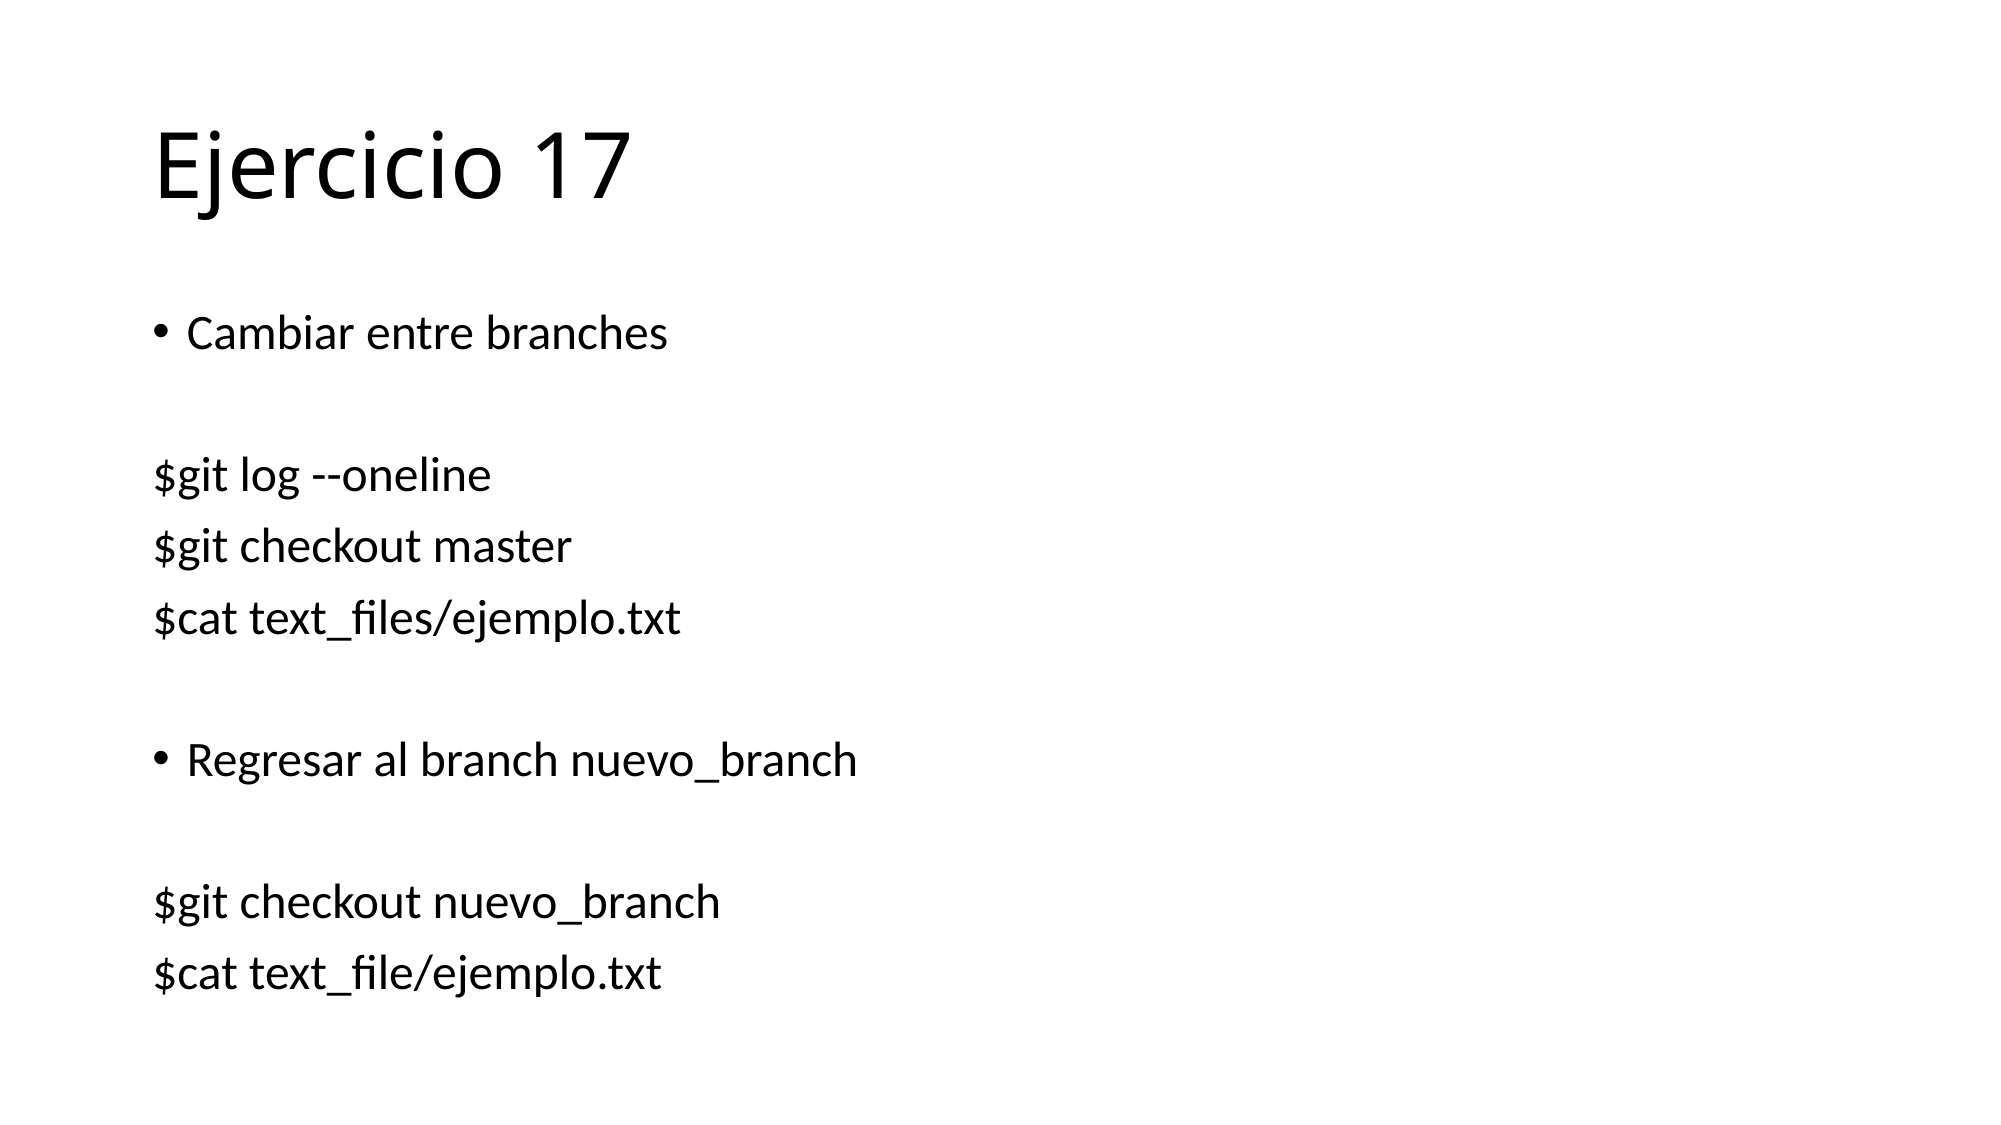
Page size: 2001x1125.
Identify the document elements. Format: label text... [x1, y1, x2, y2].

title Ejercicio 17 [137, 59, 1863, 278]
list Cambiar entre branches $git log --oneline $git checkout master $cat text_files/ejemplo.txt Regresar al branch nuevo_branch $git checkout nuevo_branch $cat text_file/ejemplo.txt [137, 299, 1863, 1014]
